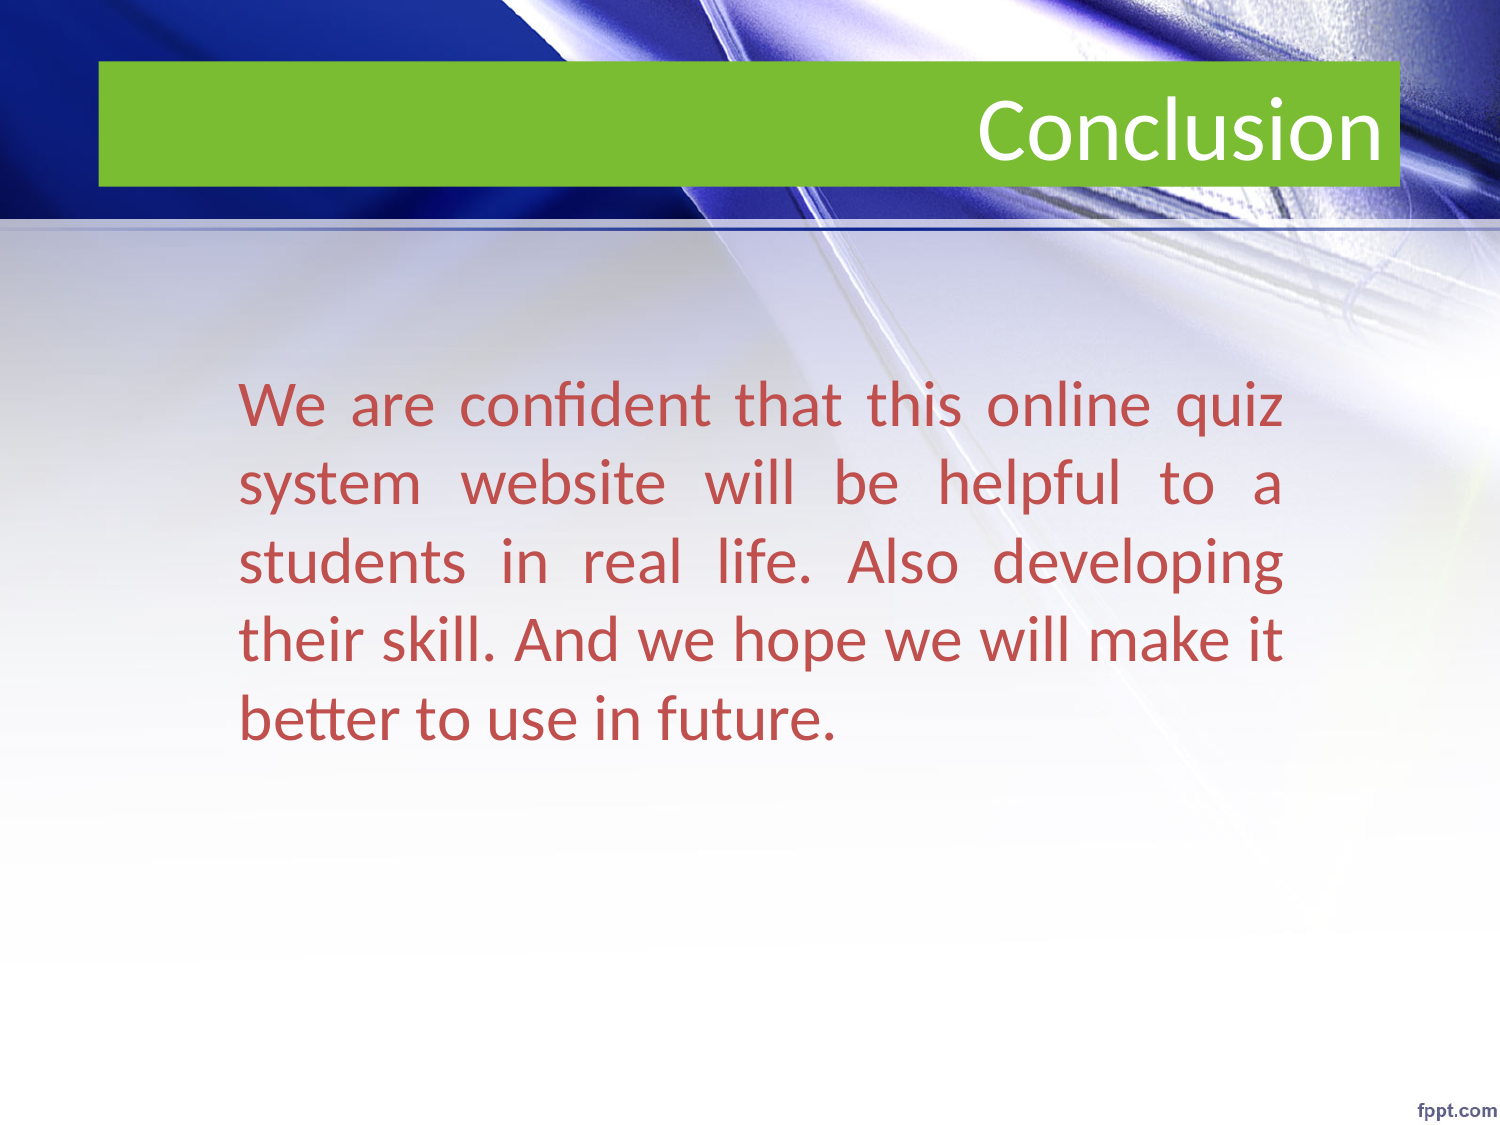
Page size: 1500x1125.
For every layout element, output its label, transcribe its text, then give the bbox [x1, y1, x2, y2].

list We are confident that this online quiz system website will be helpful to a students in real life. Also developing their skill. And we hope we will make it better to use in future. [223, 261, 1300, 763]
title Conclusion [98, 61, 1400, 187]
picture [0, 0, 1500, 1125]
